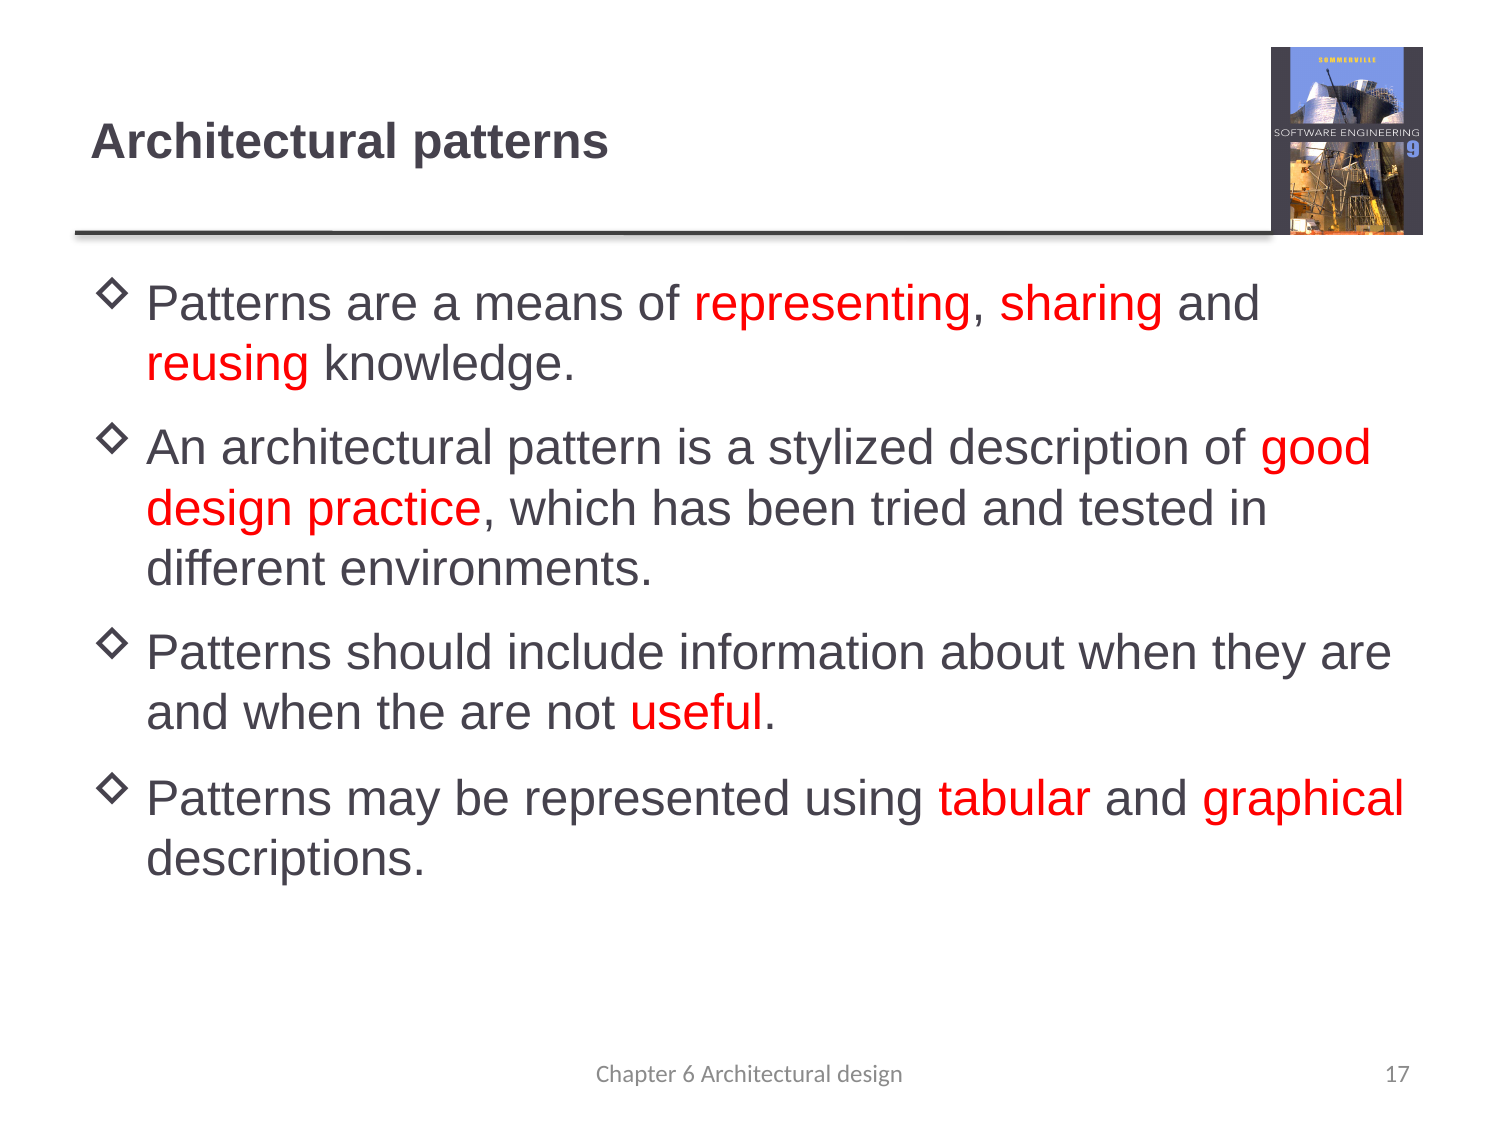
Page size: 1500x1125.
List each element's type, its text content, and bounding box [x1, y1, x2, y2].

title Architectural patterns [74, 44, 1272, 233]
slide_number 17 [1074, 1042, 1425, 1103]
footer Chapter 6 Architectural design [512, 1042, 988, 1103]
picture [1272, 47, 1423, 235]
list Patterns are a means of representing, sharing and reusing knowledge. An architectural pattern is a stylized description of good design practice, which has been tried and tested in different environments. Patterns should include information about when they are and when the are not useful. Patterns may be represented using tabular and graphical descriptions. [75, 262, 1425, 1005]
